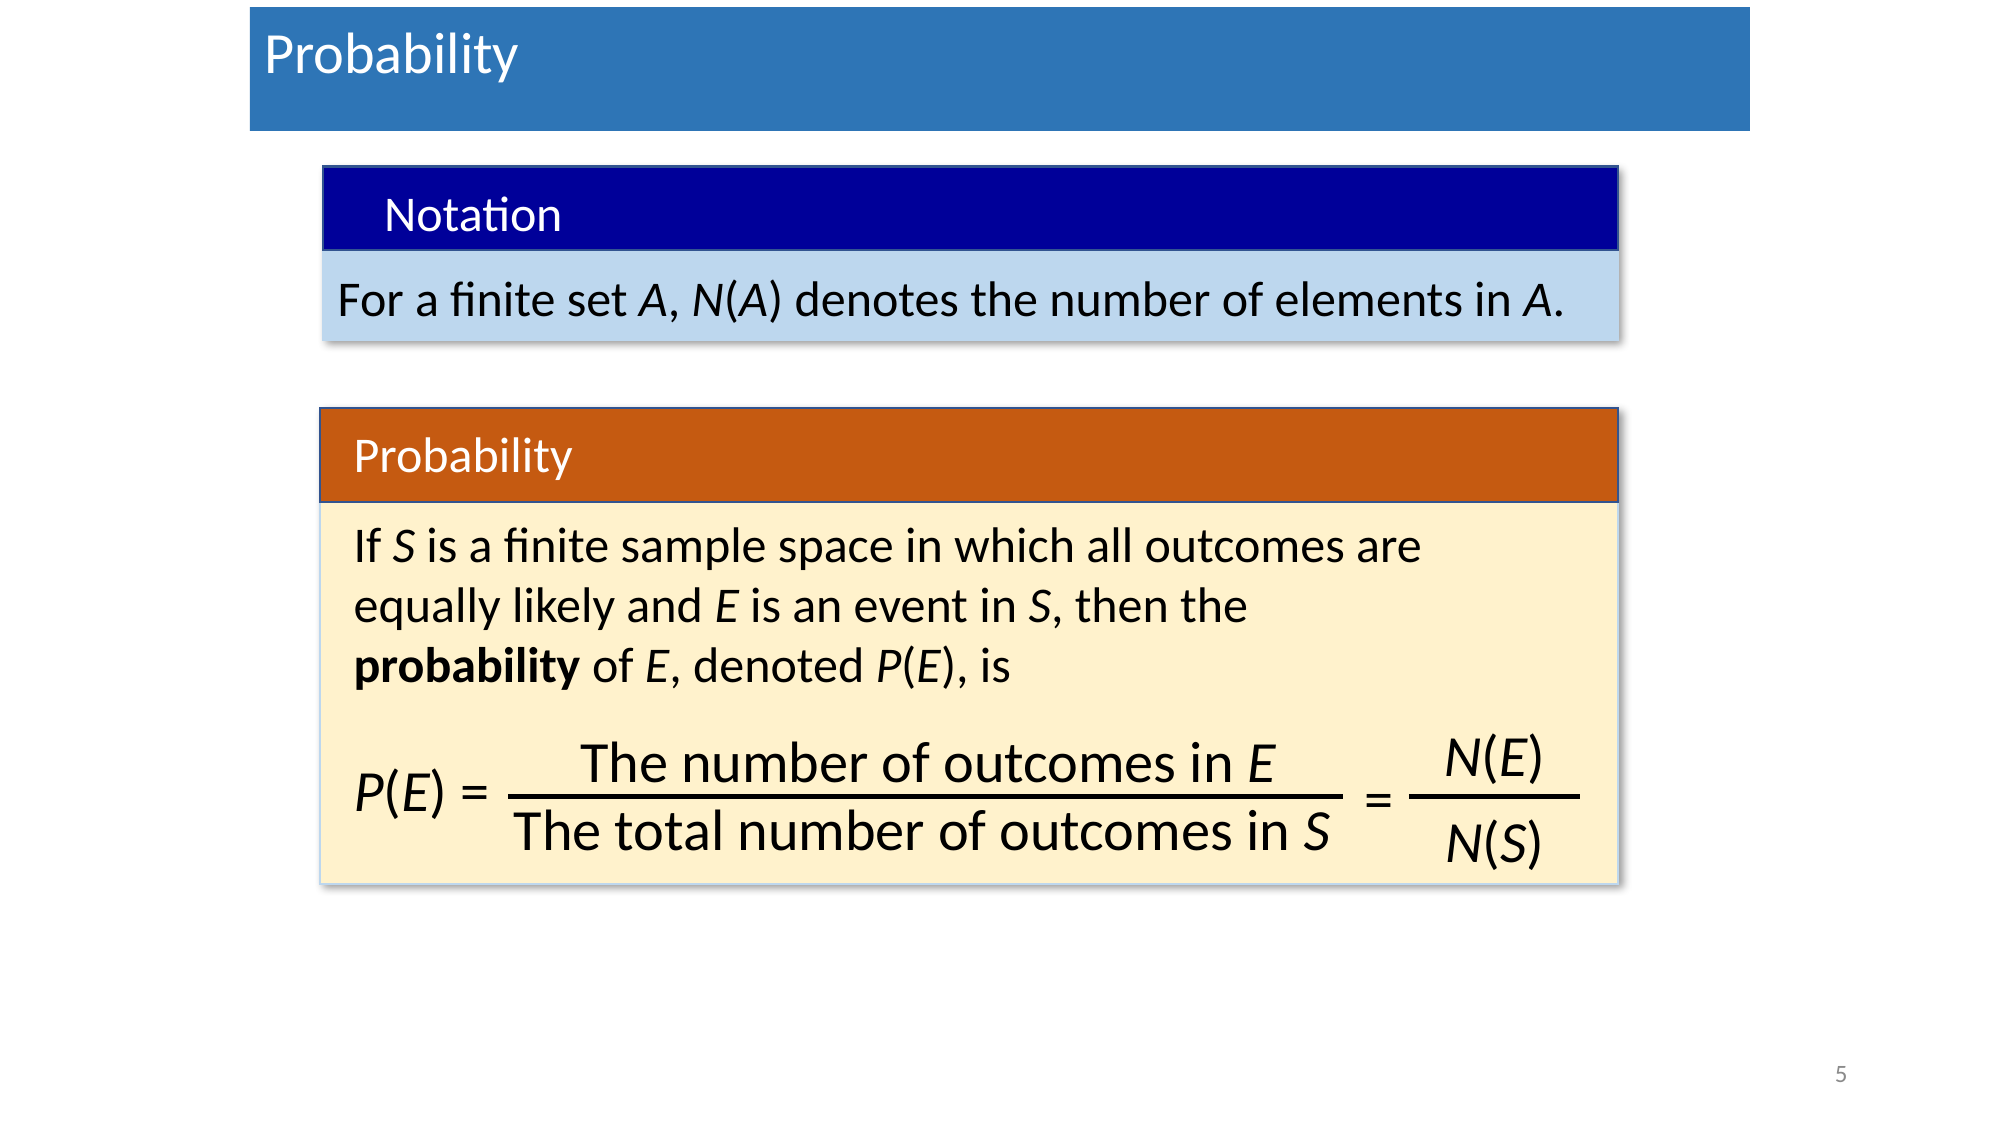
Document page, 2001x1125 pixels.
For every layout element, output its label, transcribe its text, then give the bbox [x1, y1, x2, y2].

text_box Probability [249, 7, 1750, 131]
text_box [322, 166, 1618, 340]
slide_number 5 [1412, 1042, 1863, 1103]
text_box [319, 407, 1618, 895]
